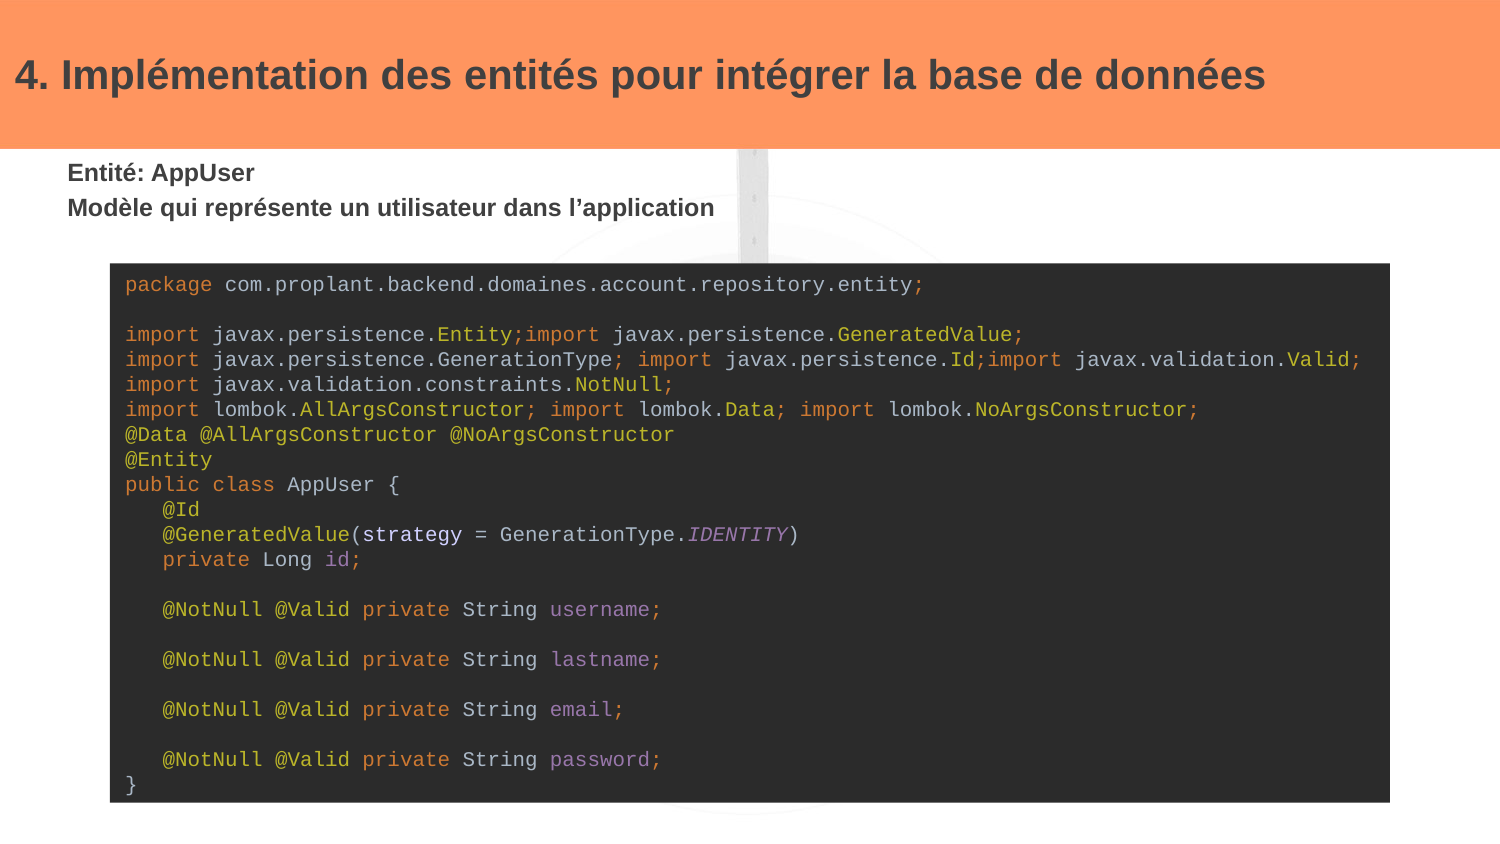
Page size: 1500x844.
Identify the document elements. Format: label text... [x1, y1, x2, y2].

text_box package com.proplant.backend.domaines.account.repository.entity; import javax.persistence.Entity;import javax.persistence.GeneratedValue; import javax.persistence.GenerationType; import javax.persistence.Id;import javax.validation.Valid; import javax.validation.constraints.NotNull; import lombok.AllArgsConstructor; import lombok.Data; import lombok.NoArgsConstructor; @Data @AllArgsConstructor @NoArgsConstructor @Entity public class AppUser { @Id @GeneratedValue(strategy = GenerationType.IDENTITY) private Long id; @NotNull @Valid private String username; @NotNull @Valid private String lastname; @NotNull @Valid private String email; @NotNull @Valid private String password; } [109, 263, 1391, 803]
list [45, 315, 1440, 812]
title 4. Implémentation des entités pour intégrer la base de données [0, 0, 1500, 146]
list Entité: AppUser Modèle qui représente un utilisateur dans l’application [2, 149, 1380, 231]
list [69, 209, 1448, 800]
picture [0, 146, 1500, 844]
